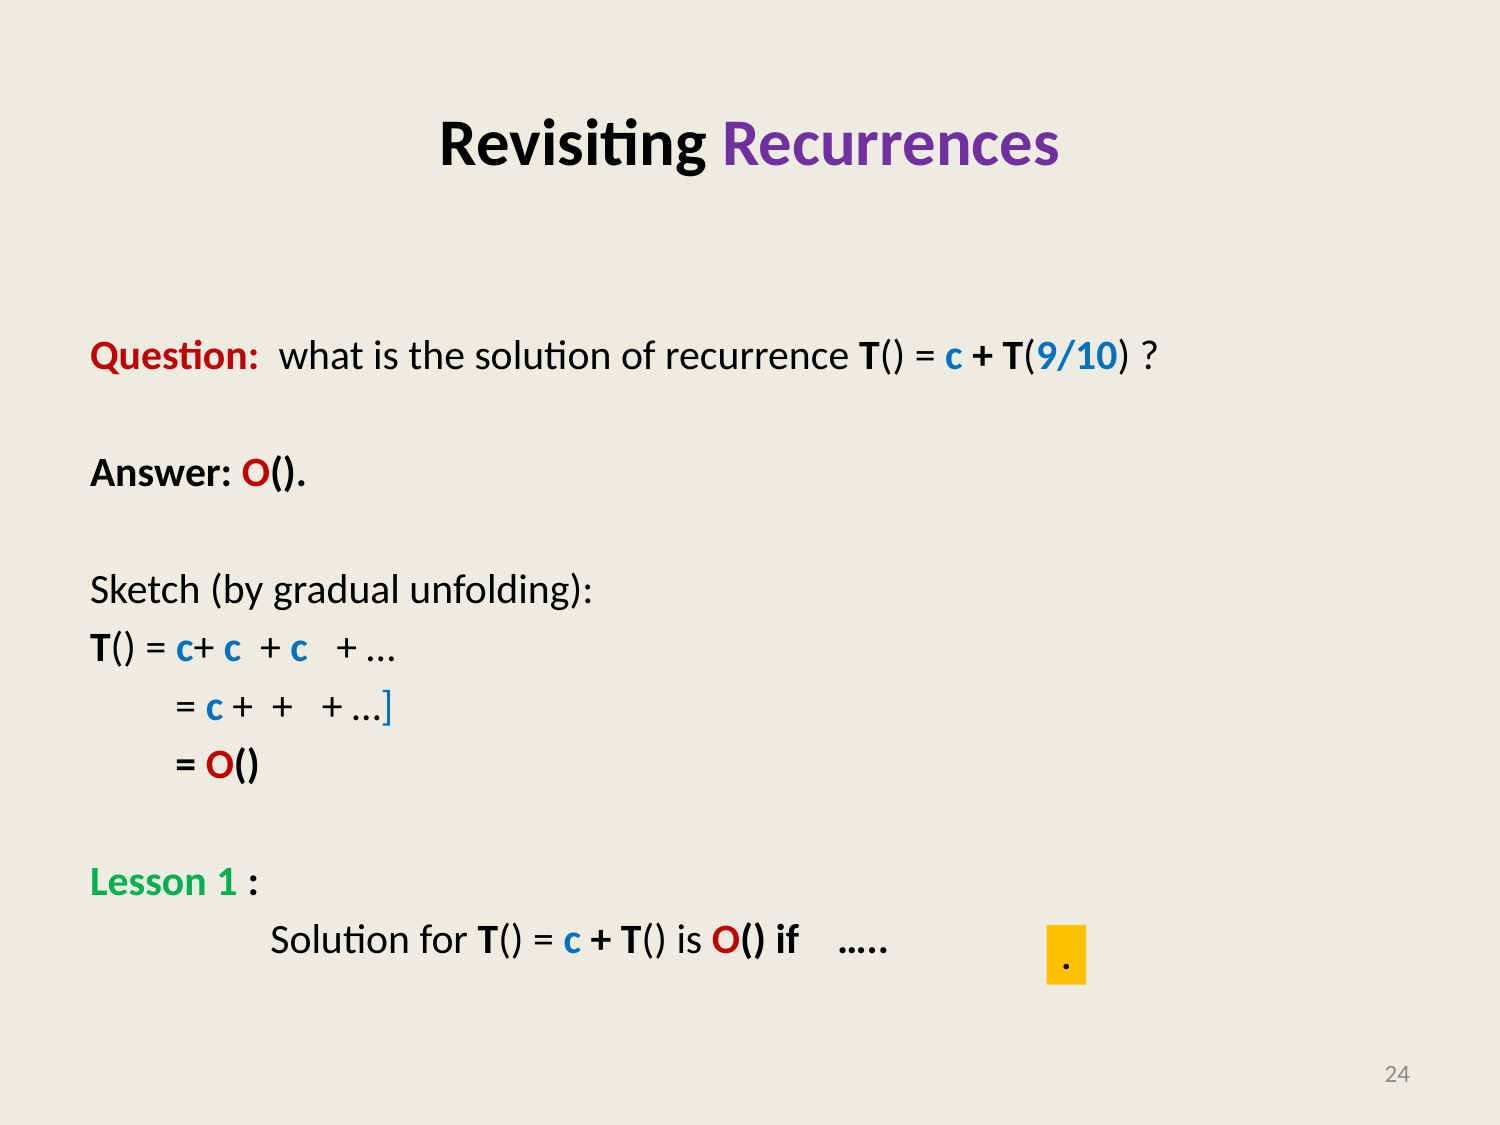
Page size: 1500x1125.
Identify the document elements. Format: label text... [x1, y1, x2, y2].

slide_number 24 [1074, 1042, 1425, 1103]
title Revisiting Recurrences [75, 45, 1425, 233]
